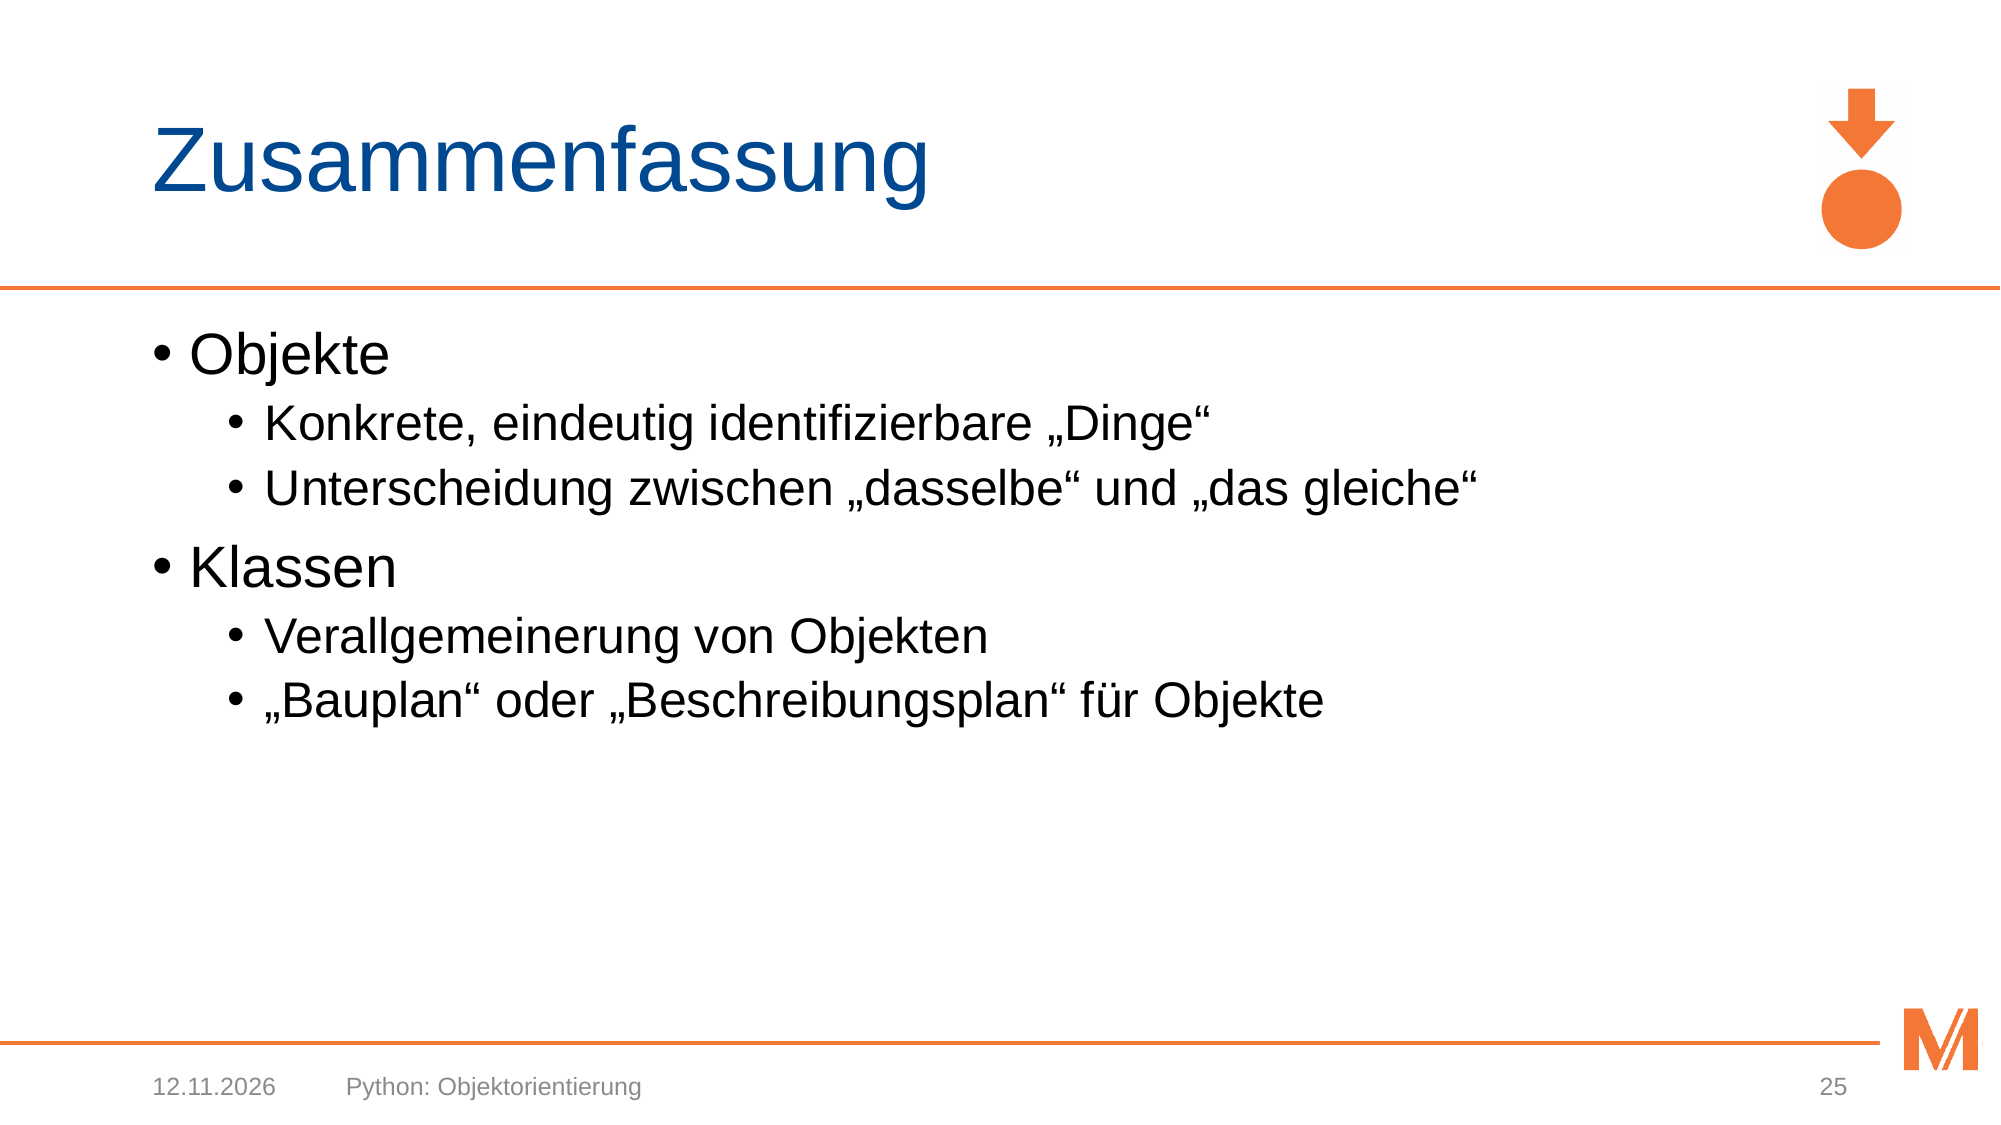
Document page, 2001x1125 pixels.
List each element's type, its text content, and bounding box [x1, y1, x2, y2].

picture [1879, 989, 1982, 1097]
list Objekte Konkrete, eindeutig identifizierbare „Dinge“ Unterscheidung zwischen „dasselbe“ und „das gleiche“ Klassen Verallgemeinerung von Objekten „Bauplan“ oder „Beschreibungsplan“ für Objekte [137, 316, 1863, 1014]
picture [1863, 82, 1909, 255]
title Zusammenfassung [137, 59, 1863, 264]
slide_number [137, 1055, 313, 1116]
footer Python: Objektorientierung [330, 1055, 1721, 1116]
slide_number 25 [1743, 1055, 1863, 1116]
